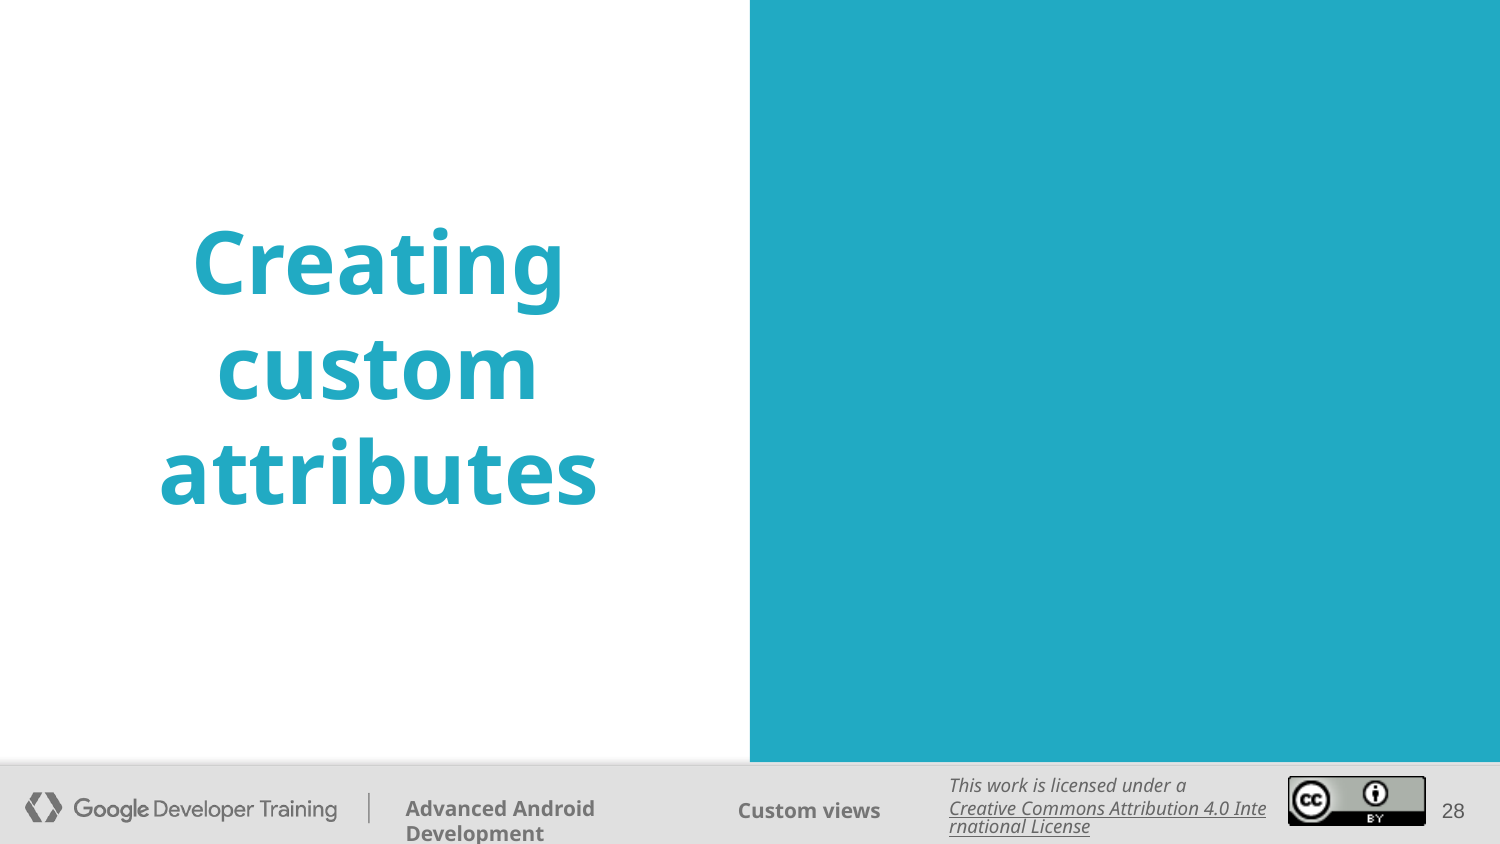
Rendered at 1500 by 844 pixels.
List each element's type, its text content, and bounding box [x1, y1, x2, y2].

slide_number ‹#› [1389, 777, 1480, 842]
title Creating custom attributes [7, 129, 751, 600]
picture [0, 0, 1500, 844]
